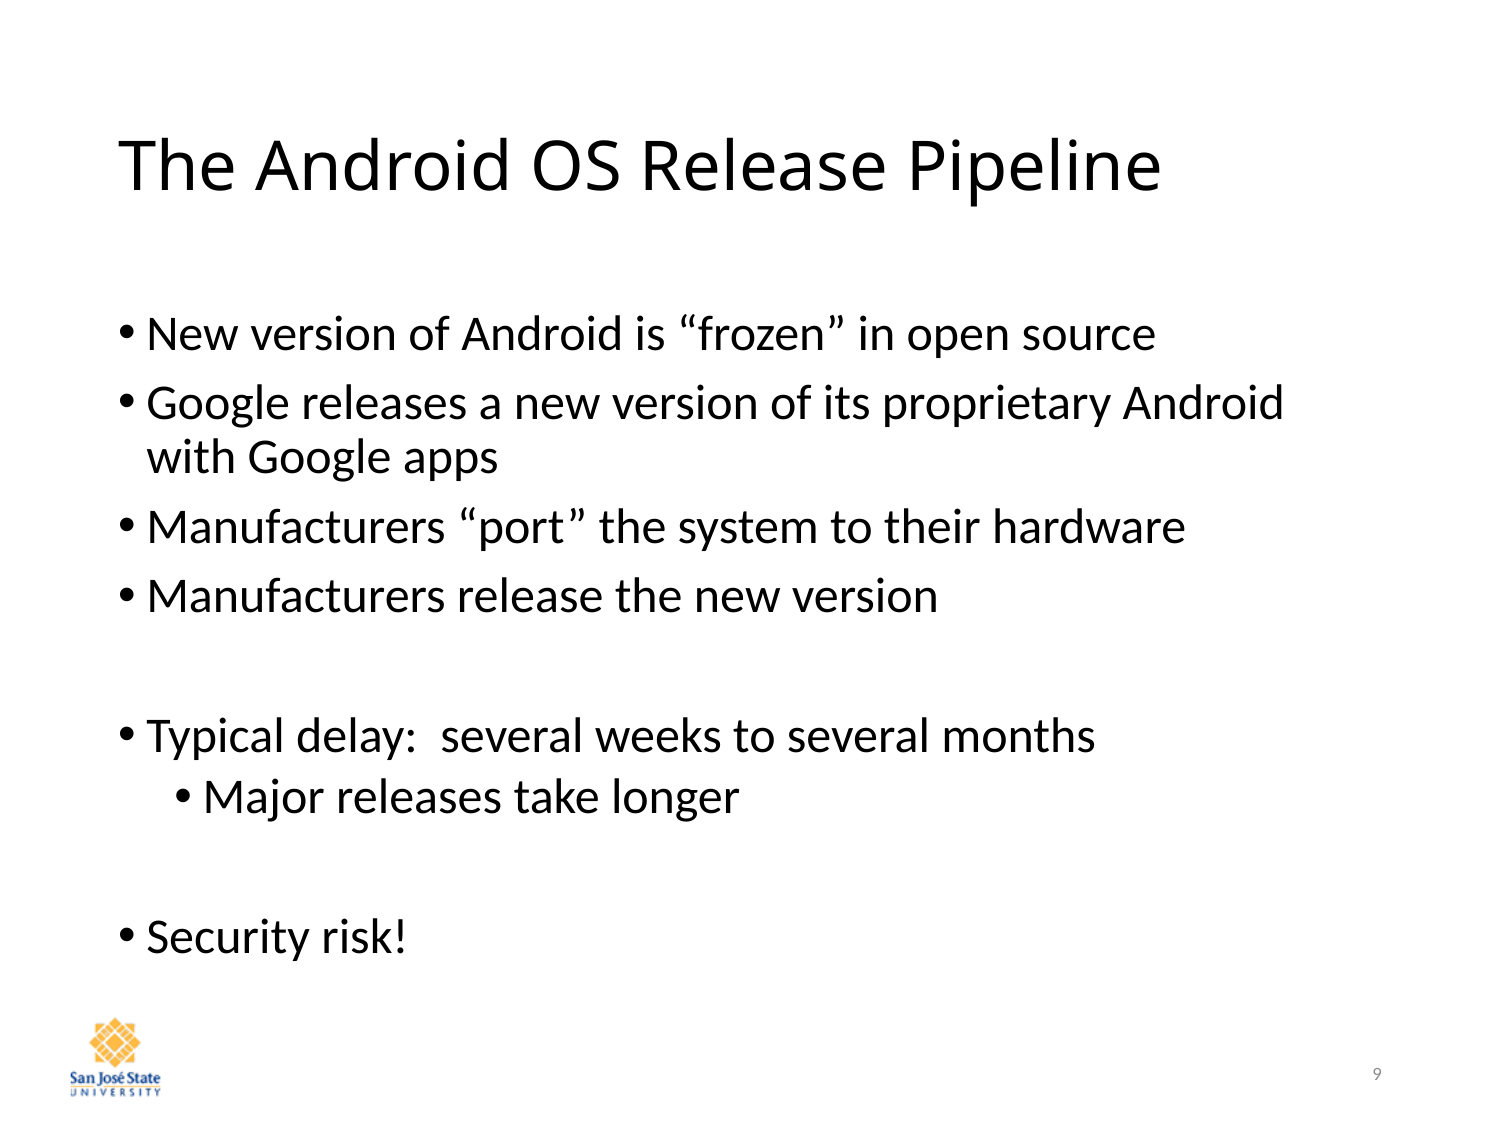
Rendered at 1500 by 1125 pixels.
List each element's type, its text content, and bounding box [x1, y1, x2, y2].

title The Android OS Release Pipeline [103, 59, 1397, 278]
slide_number 9 [1059, 1042, 1397, 1103]
picture [60, 1012, 166, 1112]
list New version of Android is “frozen” in open source Google releases a new version of its proprietary Android with Google apps Manufacturers “port” the system to their hardware Manufacturers release the new version Typical delay: several weeks to several months Major releases take longer Security risk! [103, 299, 1397, 1014]
